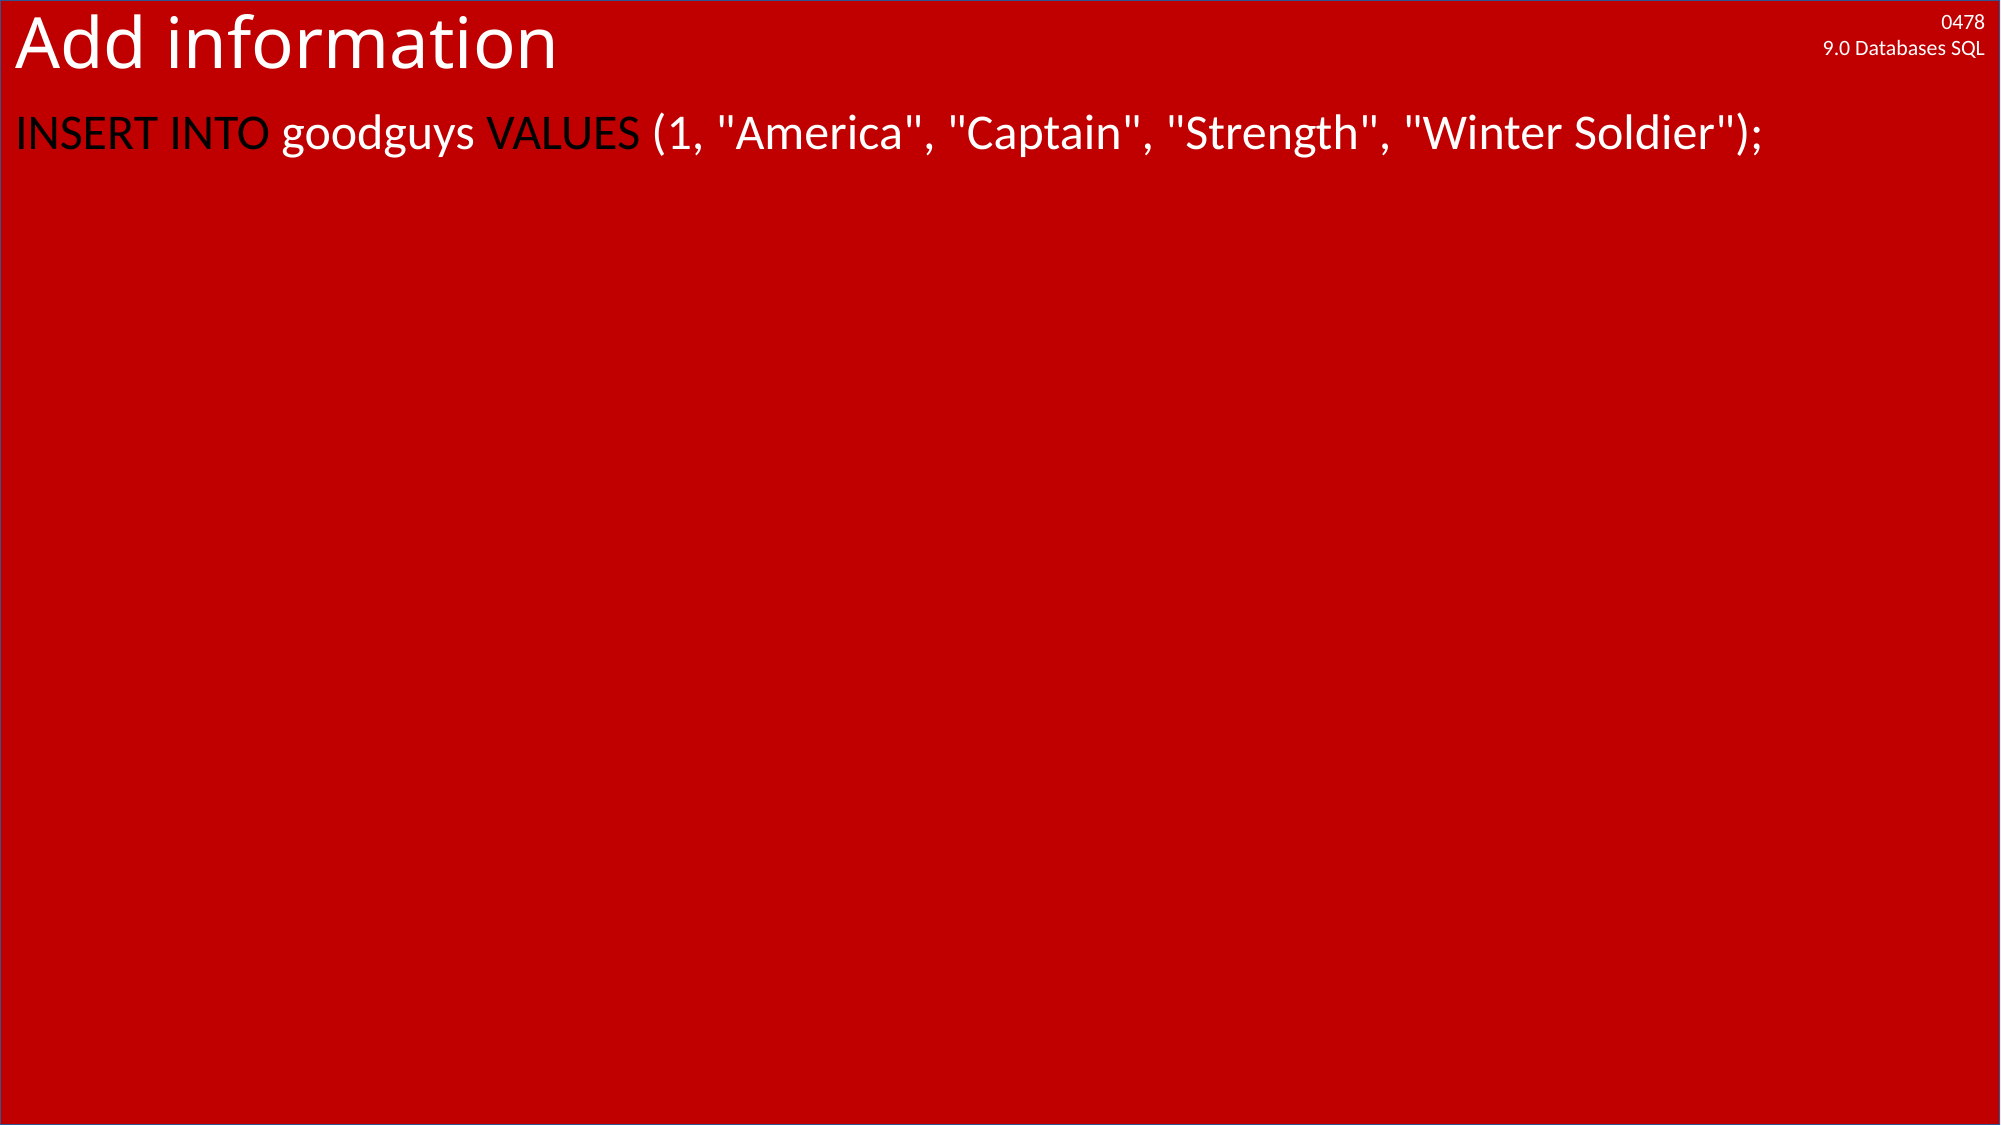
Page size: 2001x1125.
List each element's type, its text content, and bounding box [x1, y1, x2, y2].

title Add information [0, 0, 2000, 92]
list INSERT INTO goodguys VALUES (1, "America", "Captain", "Strength", "Winter Soldier"); [0, 98, 2000, 1125]
